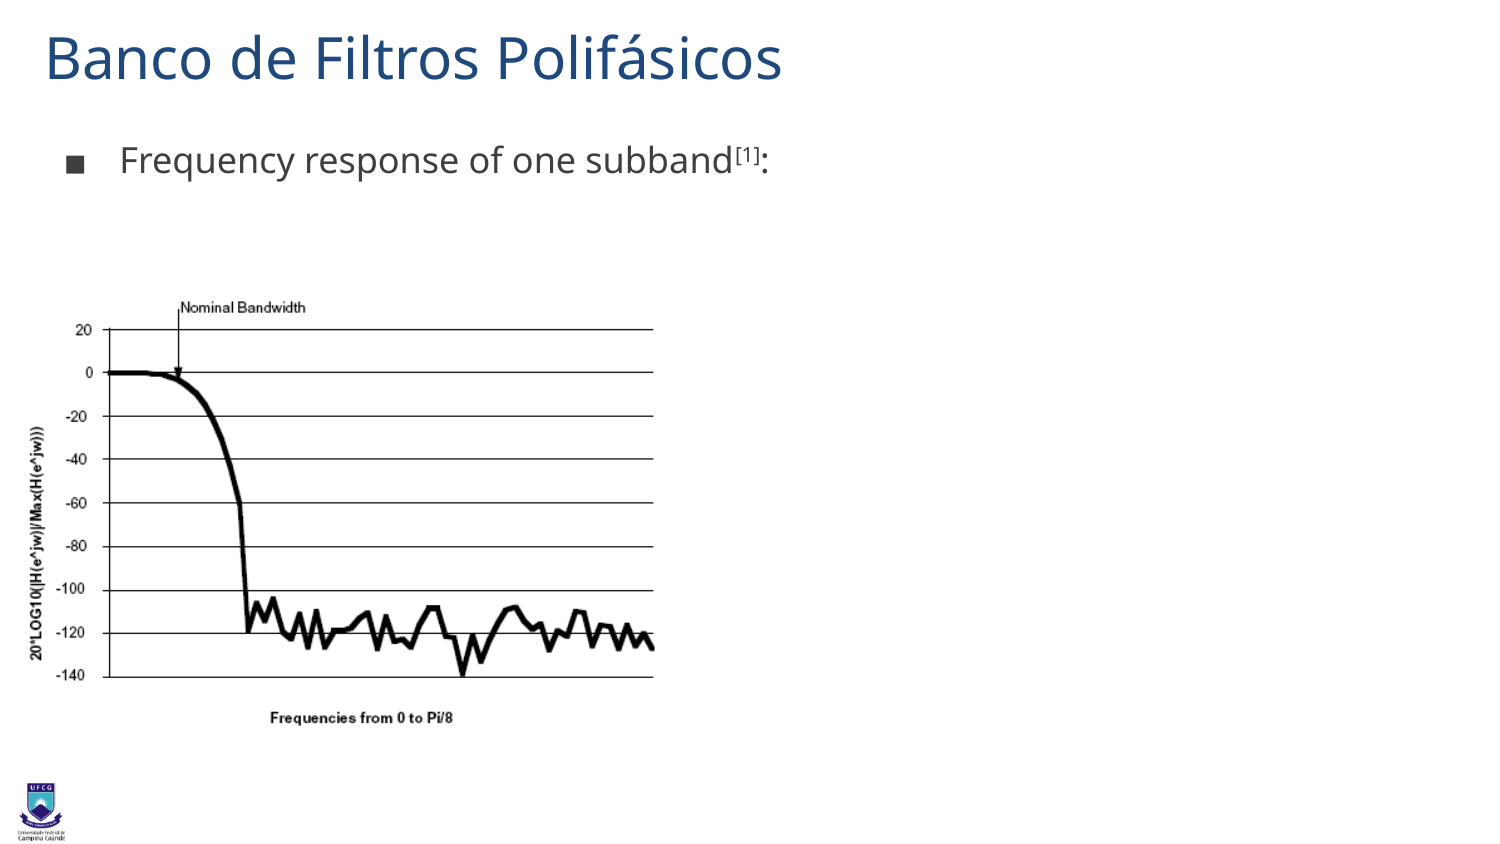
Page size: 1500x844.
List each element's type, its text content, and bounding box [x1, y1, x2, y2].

title Banco de Filtros Polifásicos [29, 0, 1471, 112]
list Frequency response of one subband[1]: [29, 129, 1471, 777]
picture [17, 782, 65, 841]
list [0, 288, 671, 737]
